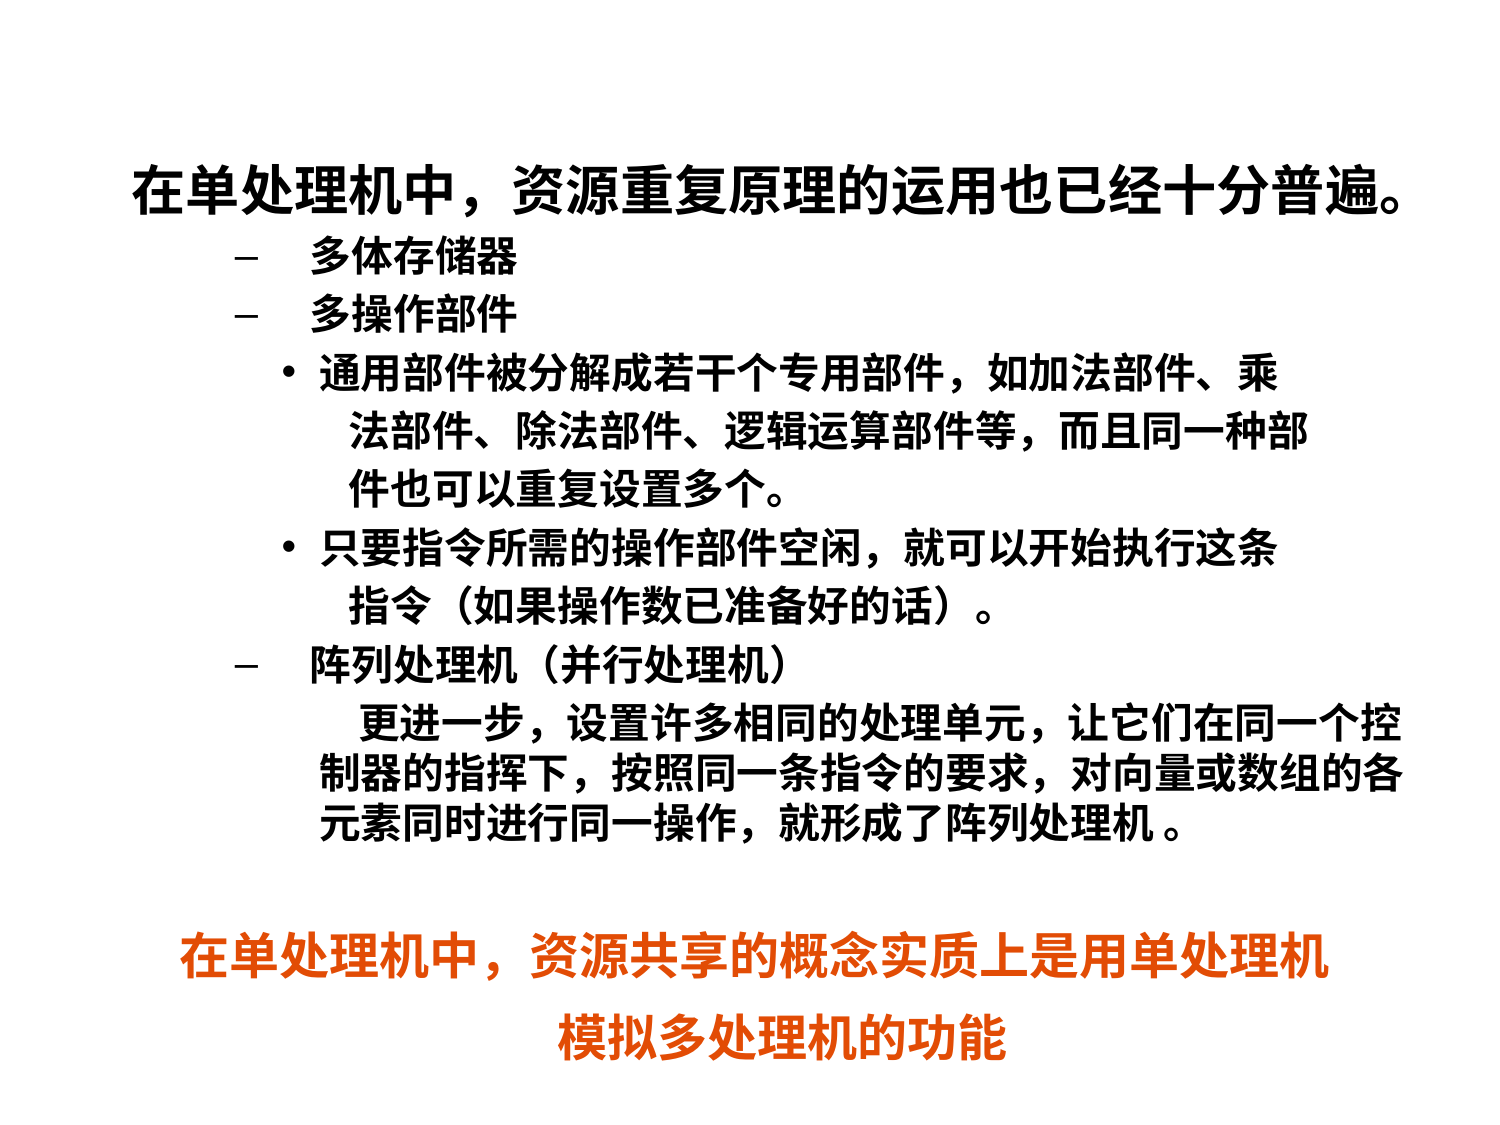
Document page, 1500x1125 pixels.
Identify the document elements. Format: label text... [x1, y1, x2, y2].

text_box 在单处理机中，资源共享的概念实质上是用单处理机 模拟多处理机的功能 [116, 881, 1392, 1083]
list 在单处理机中，资源重复原理的运用也已经十分普遍。 多体存储器 多操作部件 通用部件被分解成若干个专用部件，如加法部件、乘 法部件、除法部件、逻辑运算部件等，而且同一种部 件也可以重复设置多个。 只要指令所需的操作部件空闲，就可以开始执行这条 指令（如果操作数已准备好的话）。 阵列处理机（并行处理机） 更进一步，设置许多相同的处理单元，让它们在同一个控制器的指挥下，按照同一条指令的要求，对向量或数组的各元素同时进行同一操作，就形成了阵列处理机 。 [116, 149, 1428, 894]
